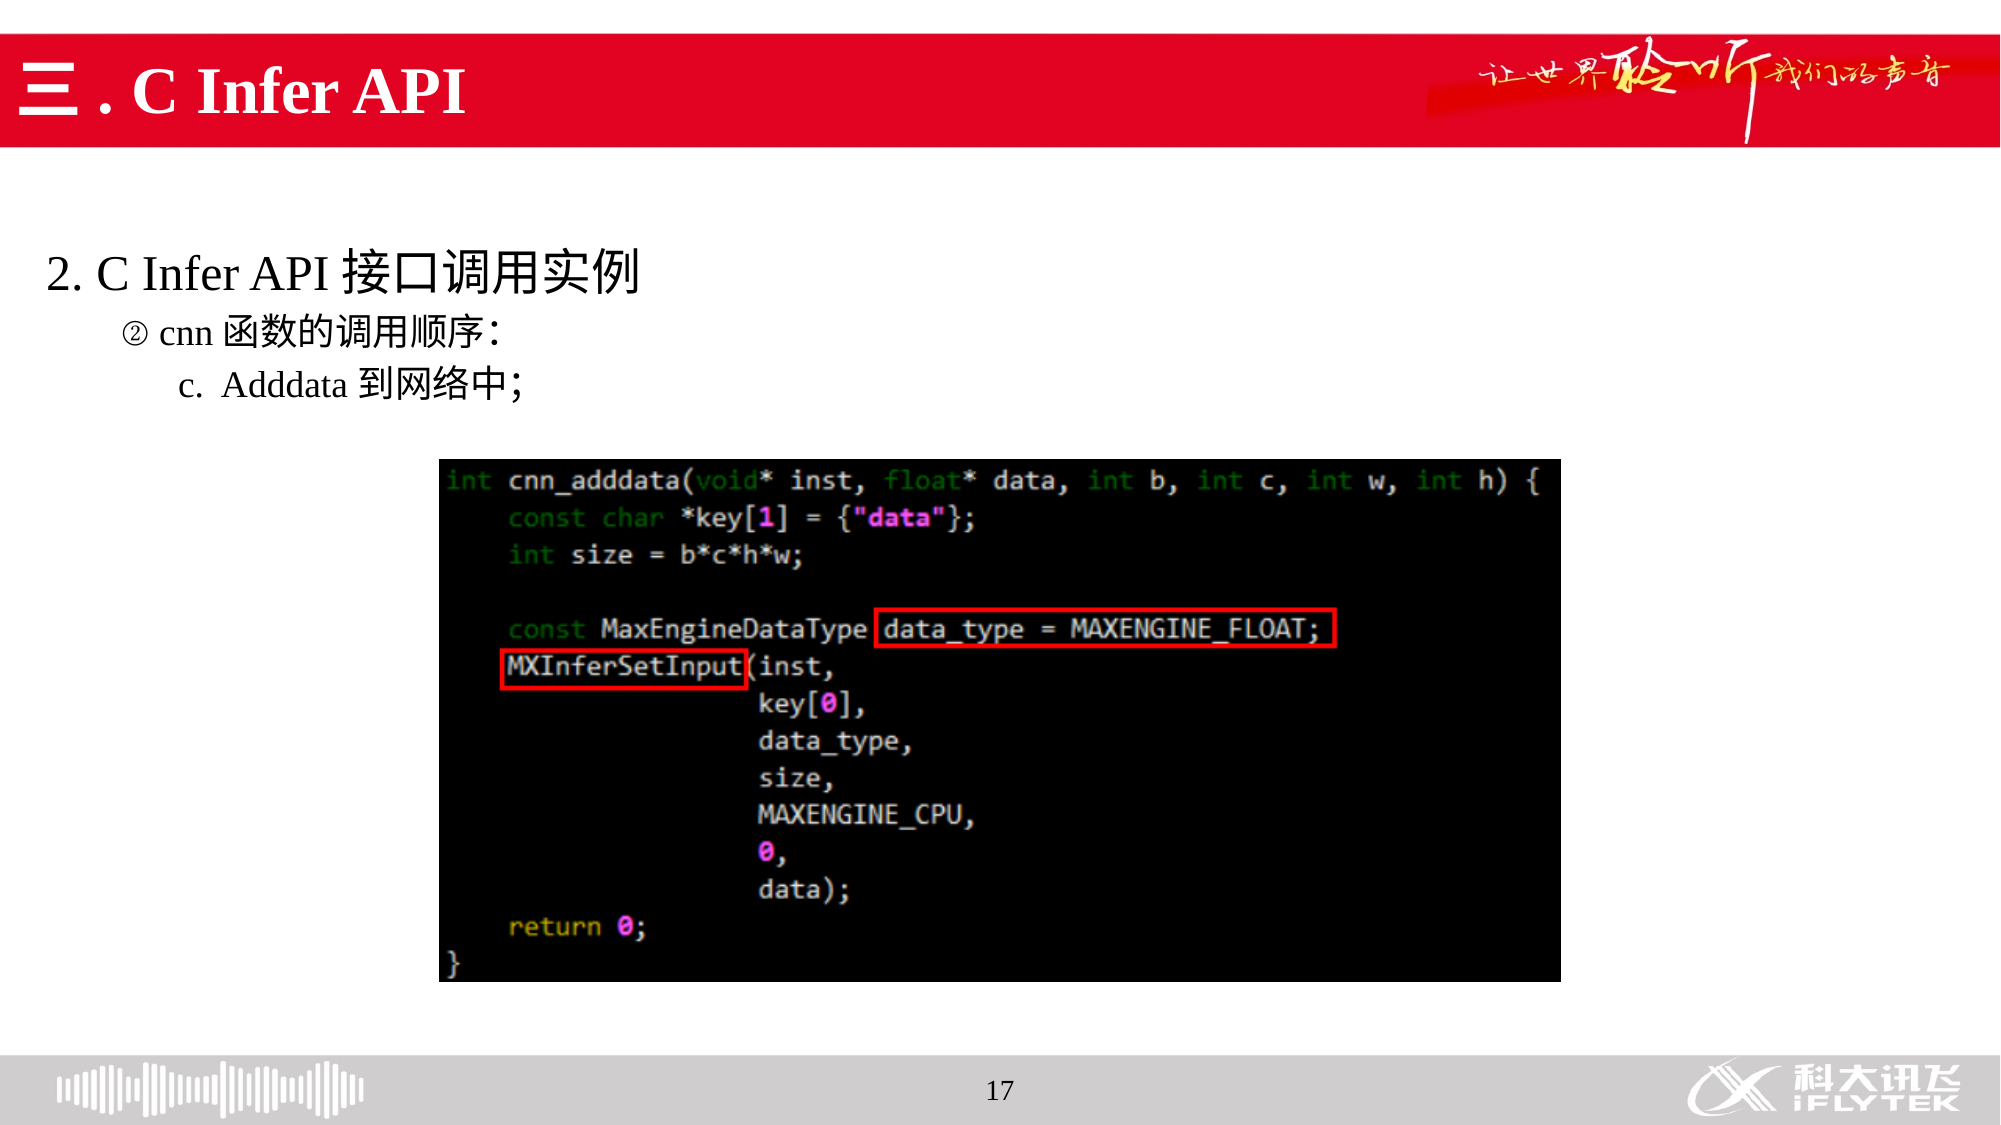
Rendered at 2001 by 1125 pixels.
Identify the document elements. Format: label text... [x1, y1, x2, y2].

list 2. C Infer API接口调用实例 ② cnn函数的调用顺序： c. Adddata到网络中； [31, 172, 1382, 982]
title 三. C Infer API [0, 27, 945, 146]
picture [0, 0, 2001, 1125]
footer 17 [683, 1058, 1317, 1119]
